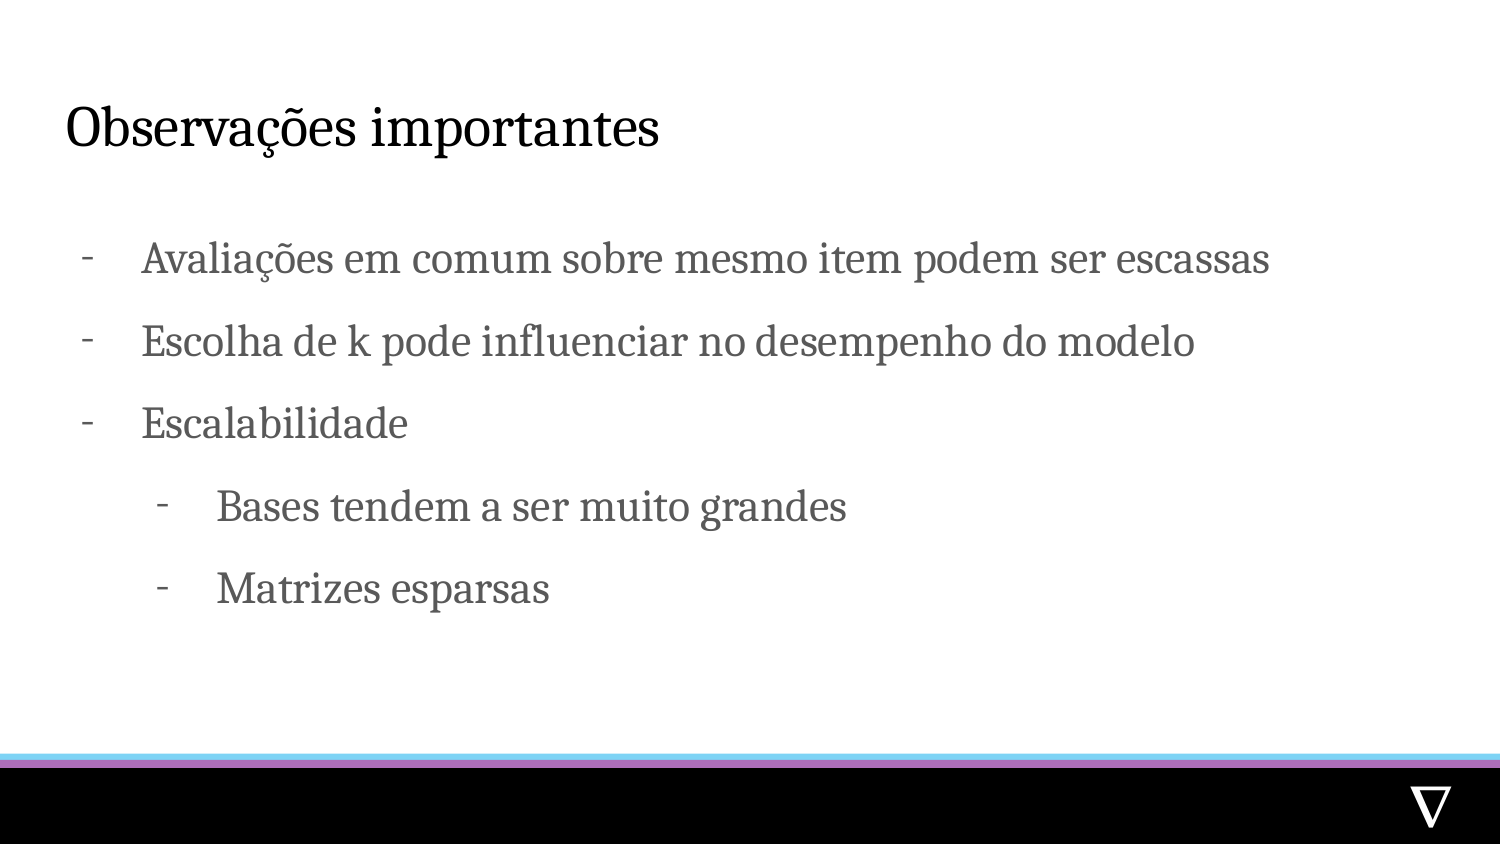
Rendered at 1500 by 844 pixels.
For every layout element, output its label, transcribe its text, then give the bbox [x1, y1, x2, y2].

list Avaliações em comum sobre mesmo item podem ser escassas Escolha de k pode influenciar no desempenho do modelo Escalabilidade Bases tendem a ser muito grandes Matrizes esparsas [51, 185, 1449, 747]
title Observações importantes [51, 72, 1449, 167]
picture [1405, 781, 1455, 831]
